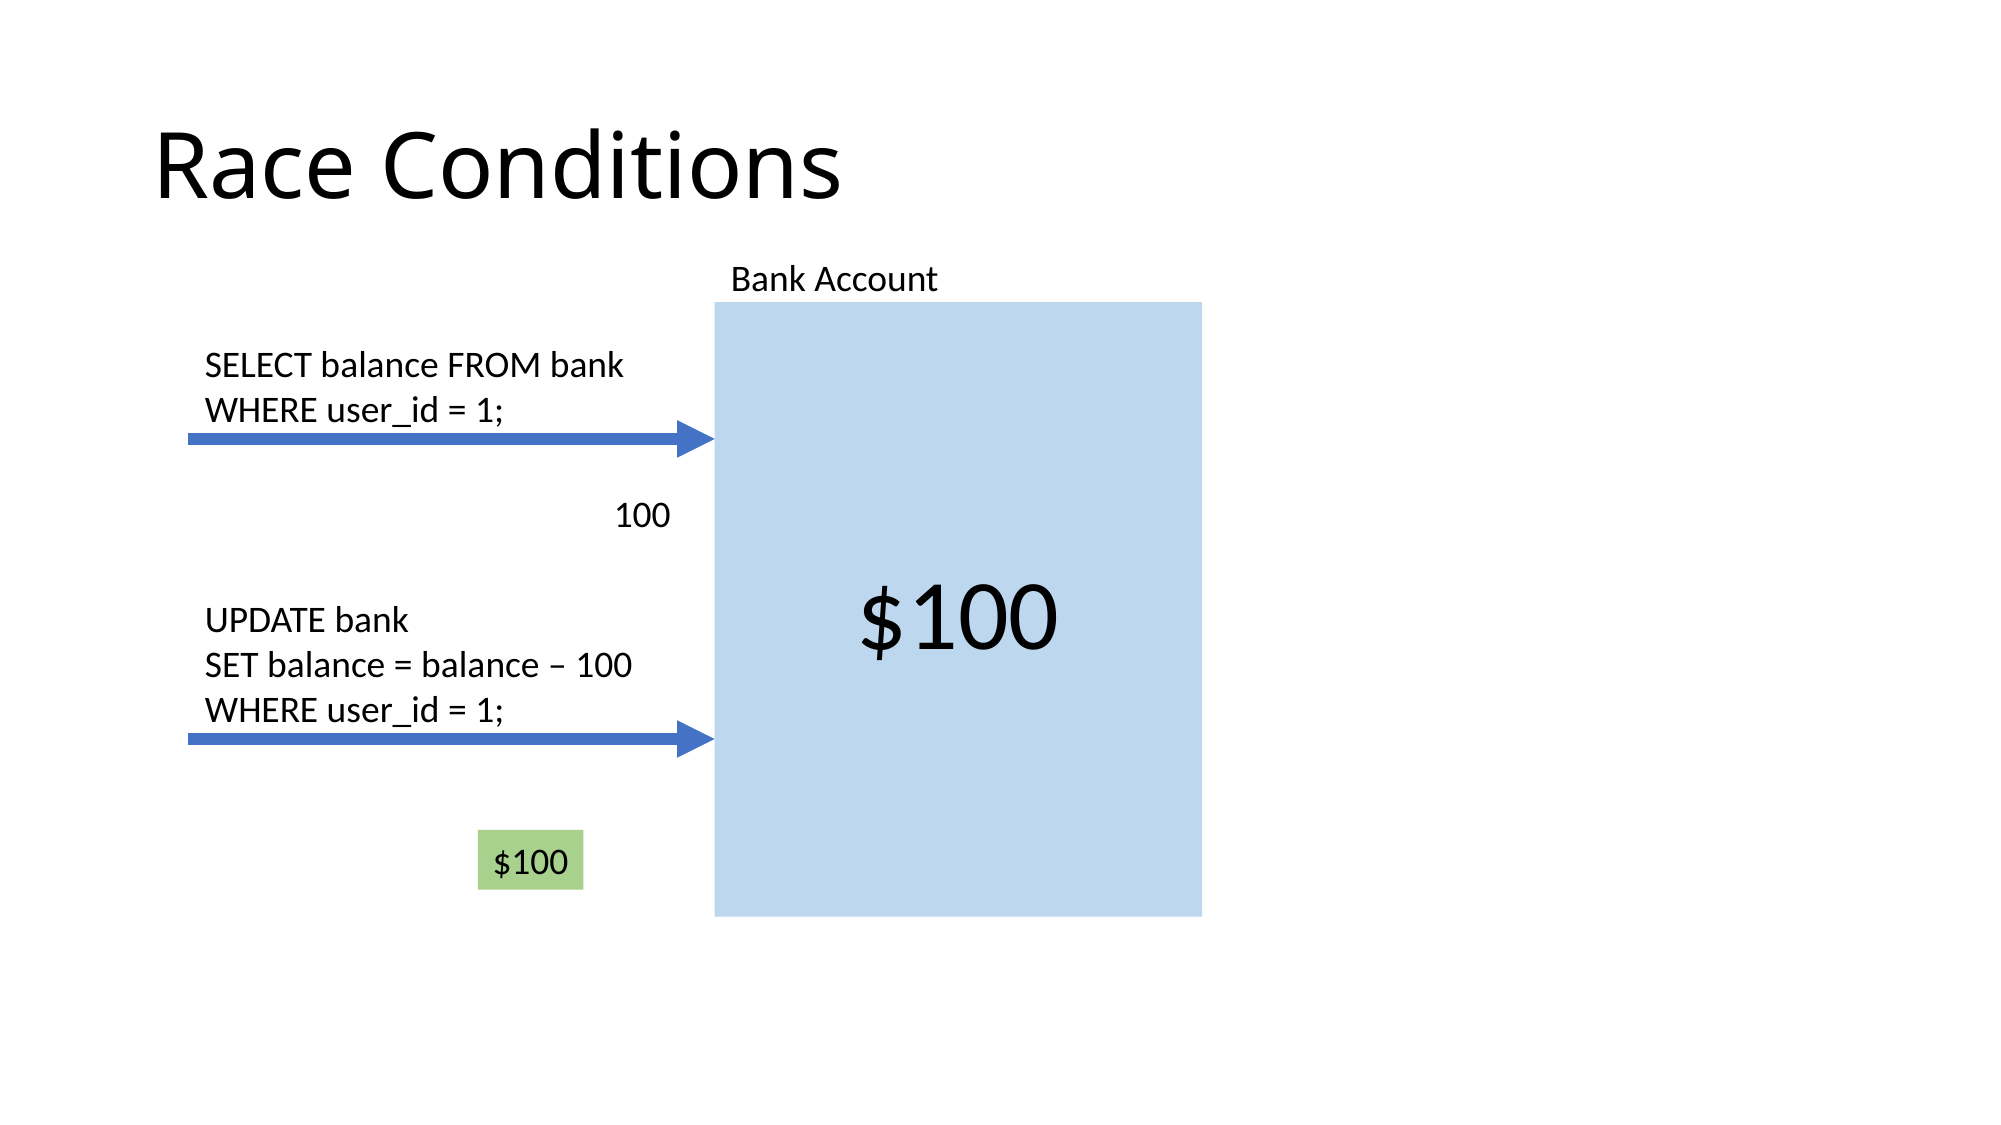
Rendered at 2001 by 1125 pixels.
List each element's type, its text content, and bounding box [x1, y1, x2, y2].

text_box Bank Account [715, 246, 954, 307]
text_box $100 [714, 302, 1203, 917]
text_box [187, 332, 715, 439]
title Race Conditions [137, 59, 1863, 278]
text_box $100 [477, 829, 584, 890]
text_box 100 [598, 482, 686, 543]
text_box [187, 587, 715, 740]
